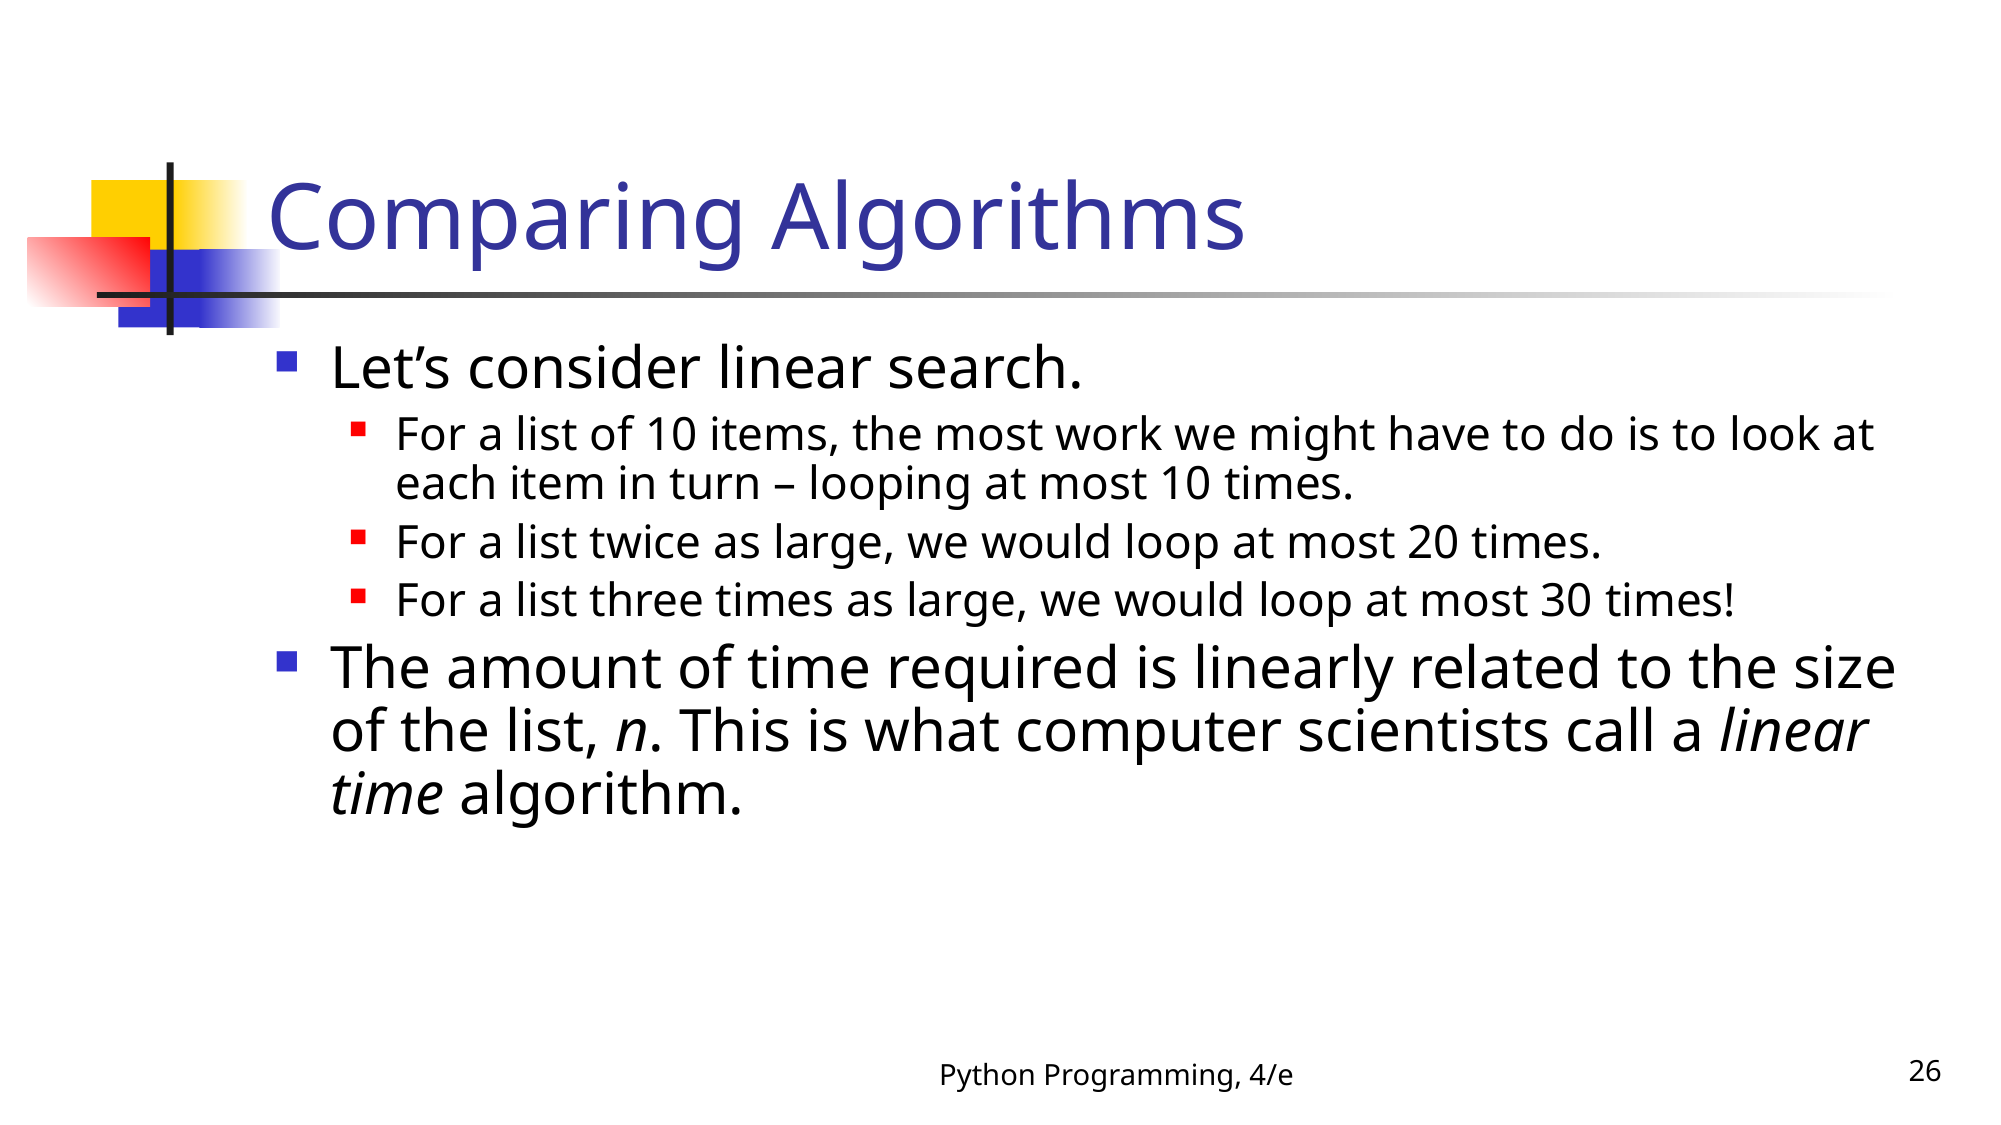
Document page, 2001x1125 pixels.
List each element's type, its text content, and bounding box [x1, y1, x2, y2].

title Comparing Algorithms [251, 35, 1957, 275]
footer Python Programming, 4/e [799, 1023, 1434, 1100]
slide_number 26 [1540, 1023, 1958, 1100]
list Let’s consider linear search. For a list of 10 items, the most work we might have to do is to look at each item in turn – looping at most 10 times. For a list twice as large, we would loop at most 20 times. For a list three times as large, we would loop at most 30 times! The amount of time required is linearly related to the size of the list, n. This is what computer scientists call a linear time algorithm. [258, 331, 1959, 1006]
